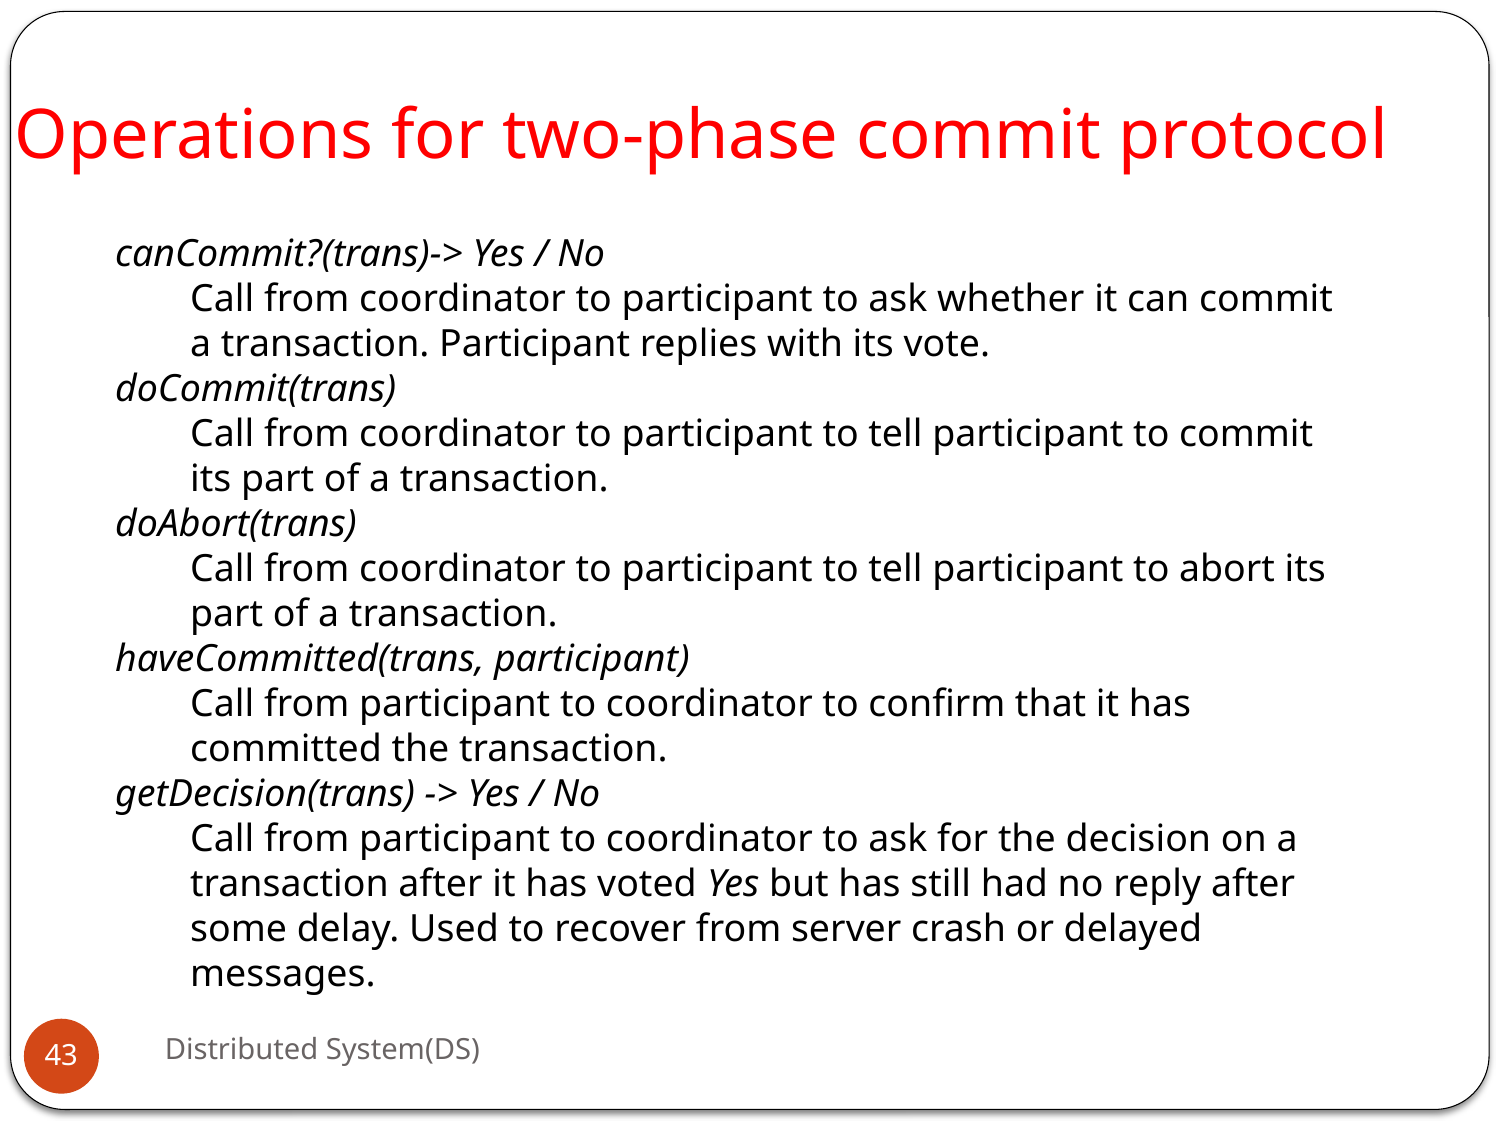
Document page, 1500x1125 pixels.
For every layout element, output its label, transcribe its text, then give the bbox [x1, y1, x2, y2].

title Operations for two-phase commit protocol [0, 0, 1500, 188]
slide_number 43 [23, 1018, 99, 1094]
text_box canCommit?(trans)-> Yes / No Call from coordinator to participant to ask whether it can commit a transaction. Participant replies with its vote. doCommit(trans) Call from coordinator to participant to tell participant to commit its part of a transaction. doAbort(trans) Call from coordinator to participant to tell participant to abort its part of a transaction. haveCommitted(trans, participant) Call from participant to coordinator to confirm that it has committed the transaction. getDecision(trans) -> Yes / No Call from participant to coordinator to ask for the decision on a transaction after it has voted Yes but has still had no reply after some delay. Used to recover from server crash or delayed messages. [100, 222, 1379, 1002]
footer Distributed System(DS) [150, 1012, 800, 1088]
